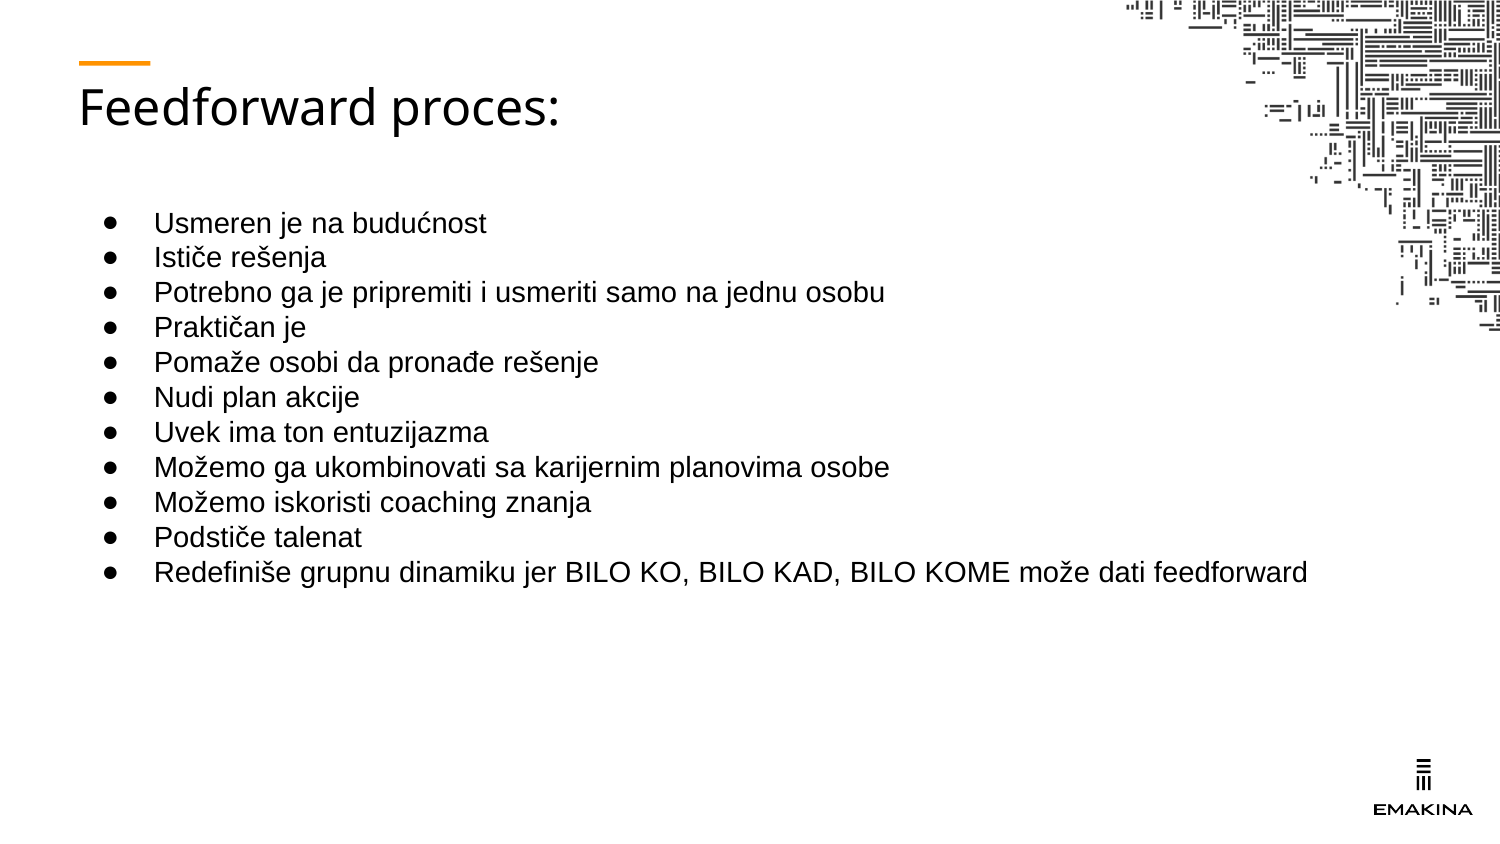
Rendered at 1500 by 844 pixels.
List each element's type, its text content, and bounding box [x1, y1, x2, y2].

title Feedforward proces: [63, 60, 1121, 155]
picture [1374, 759, 1473, 815]
picture [1126, 0, 1500, 331]
text_box Usmeren je na budućnost Ističe rešenja Potrebno ga je pripremiti i usmeriti samo na jednu osobu Praktičan je Pomaže osobi da pronađe rešenje Nudi plan akcije Uvek ima ton entuzijazma Možemo ga ukombinovati sa karijernim planovima osobe Možemo iskoristi coaching znanja Podstiče talenat Redefiniše grupnu dinamiku jer BILO KO, BILO KAD, BILO KOME može dati feedforward [63, 188, 1333, 593]
